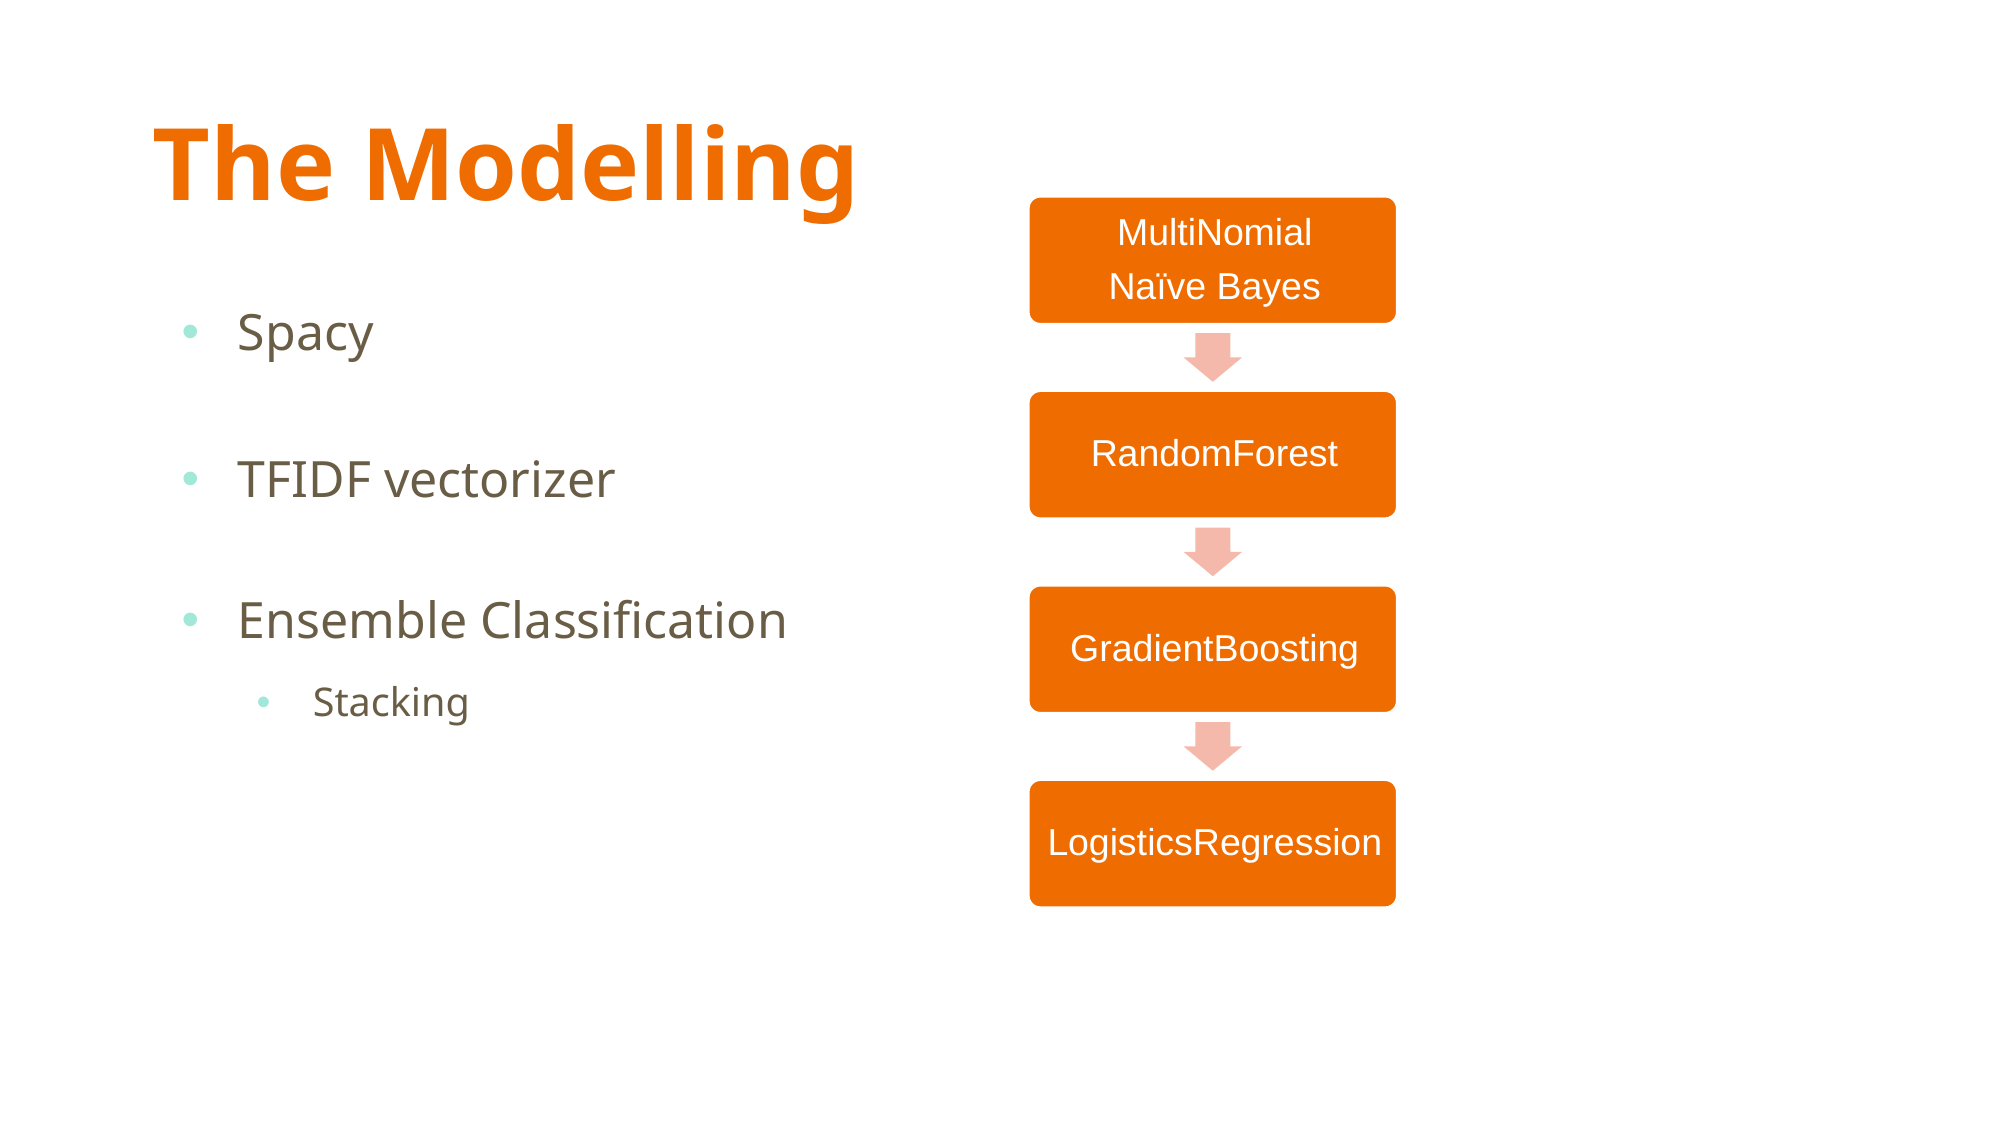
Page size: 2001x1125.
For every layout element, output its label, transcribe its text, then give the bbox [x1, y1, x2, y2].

title The Modelling [137, 59, 1863, 278]
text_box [332, 194, 1667, 910]
list Spacy TFIDF vectorizer Ensemble Classification Stacking [137, 299, 1863, 1014]
